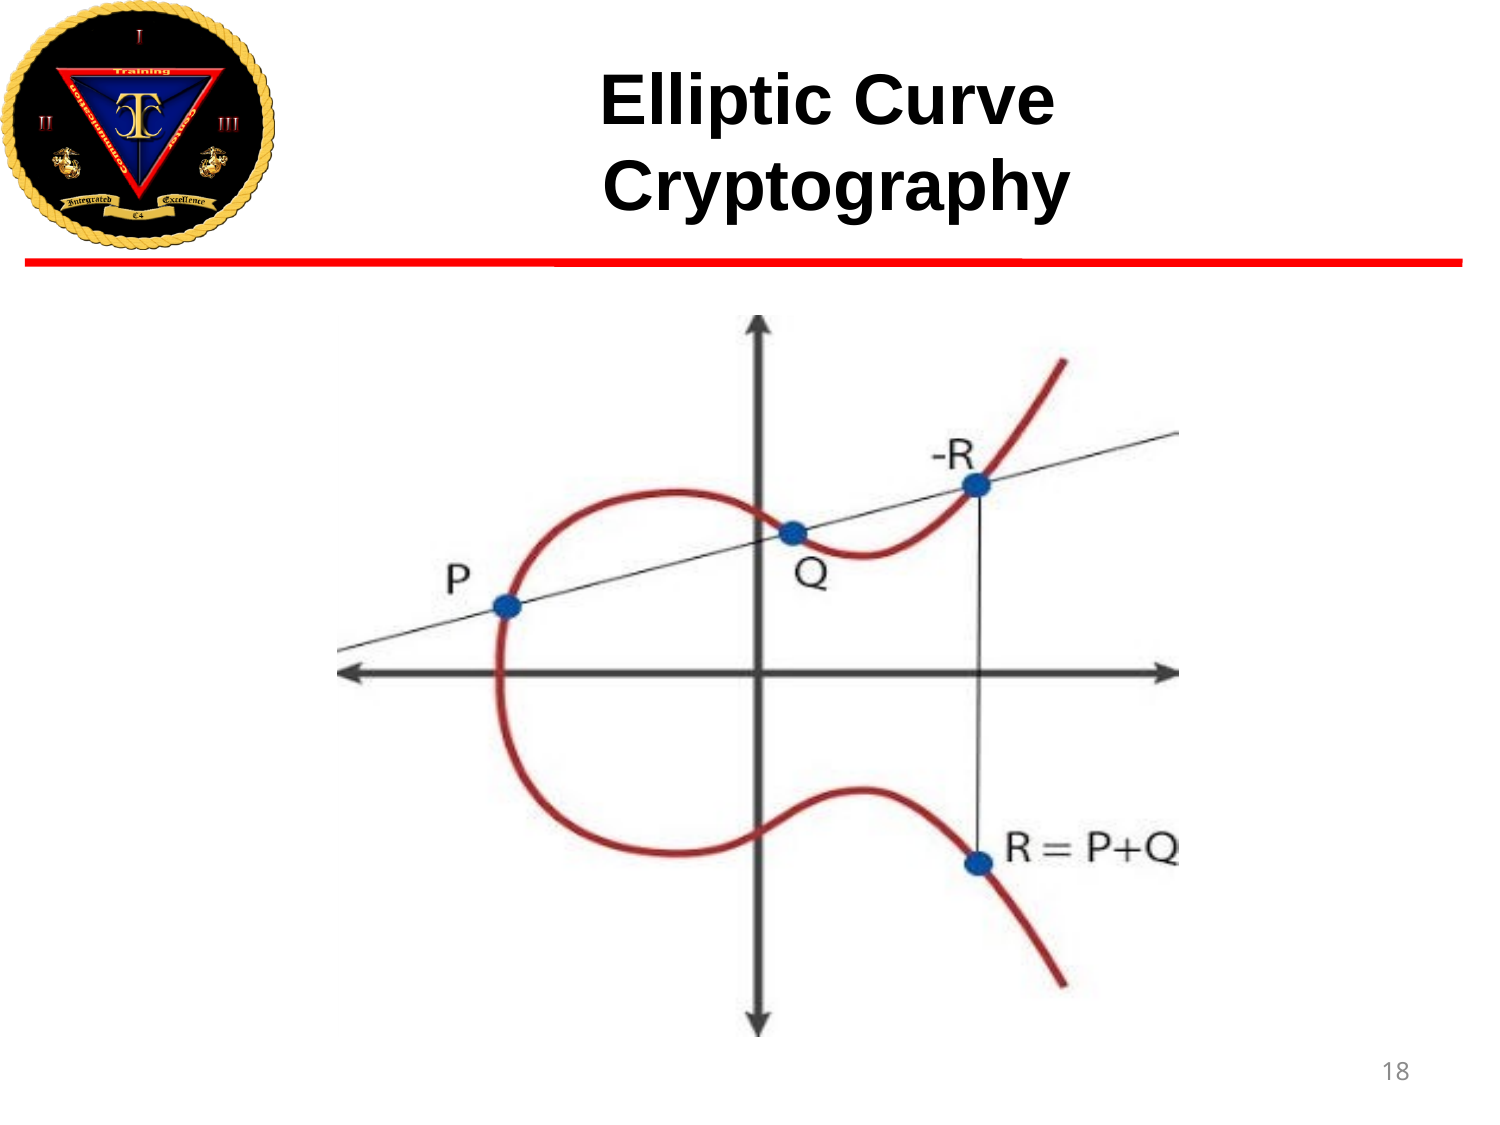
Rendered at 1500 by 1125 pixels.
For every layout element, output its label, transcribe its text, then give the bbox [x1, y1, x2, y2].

slide_number 18 [1074, 1042, 1425, 1103]
title Elliptic Curve Cryptography [212, 44, 1463, 233]
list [337, 314, 1180, 1037]
picture [0, 0, 275, 250]
